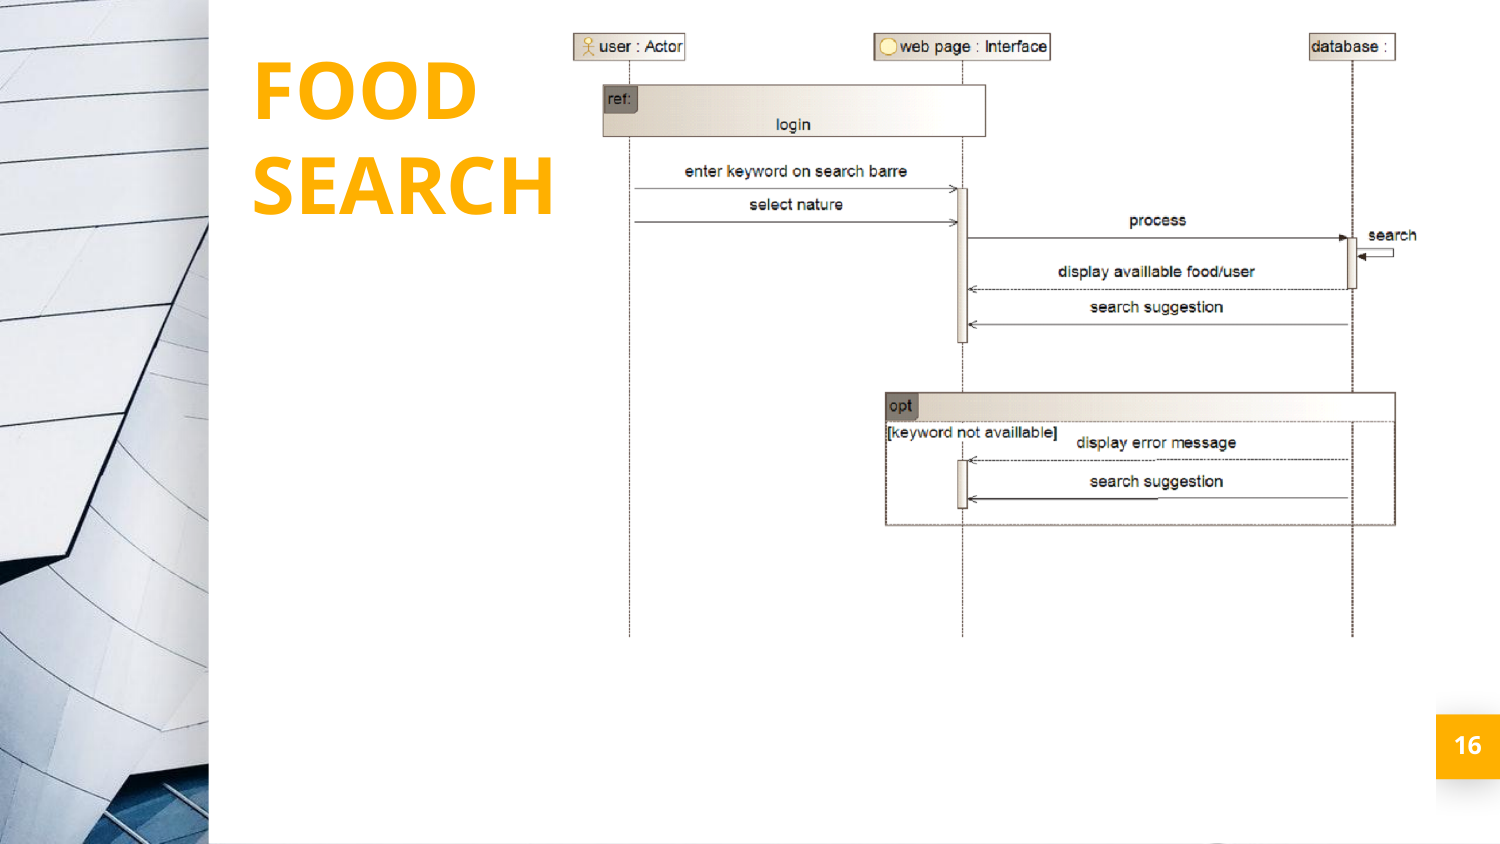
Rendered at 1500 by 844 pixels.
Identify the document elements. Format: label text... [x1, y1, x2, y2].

slide_number ‹#› [1441, 714, 1500, 780]
picture [564, 24, 1436, 819]
picture [0, 0, 208, 844]
text_box FOOD SEARCH [236, 24, 563, 245]
